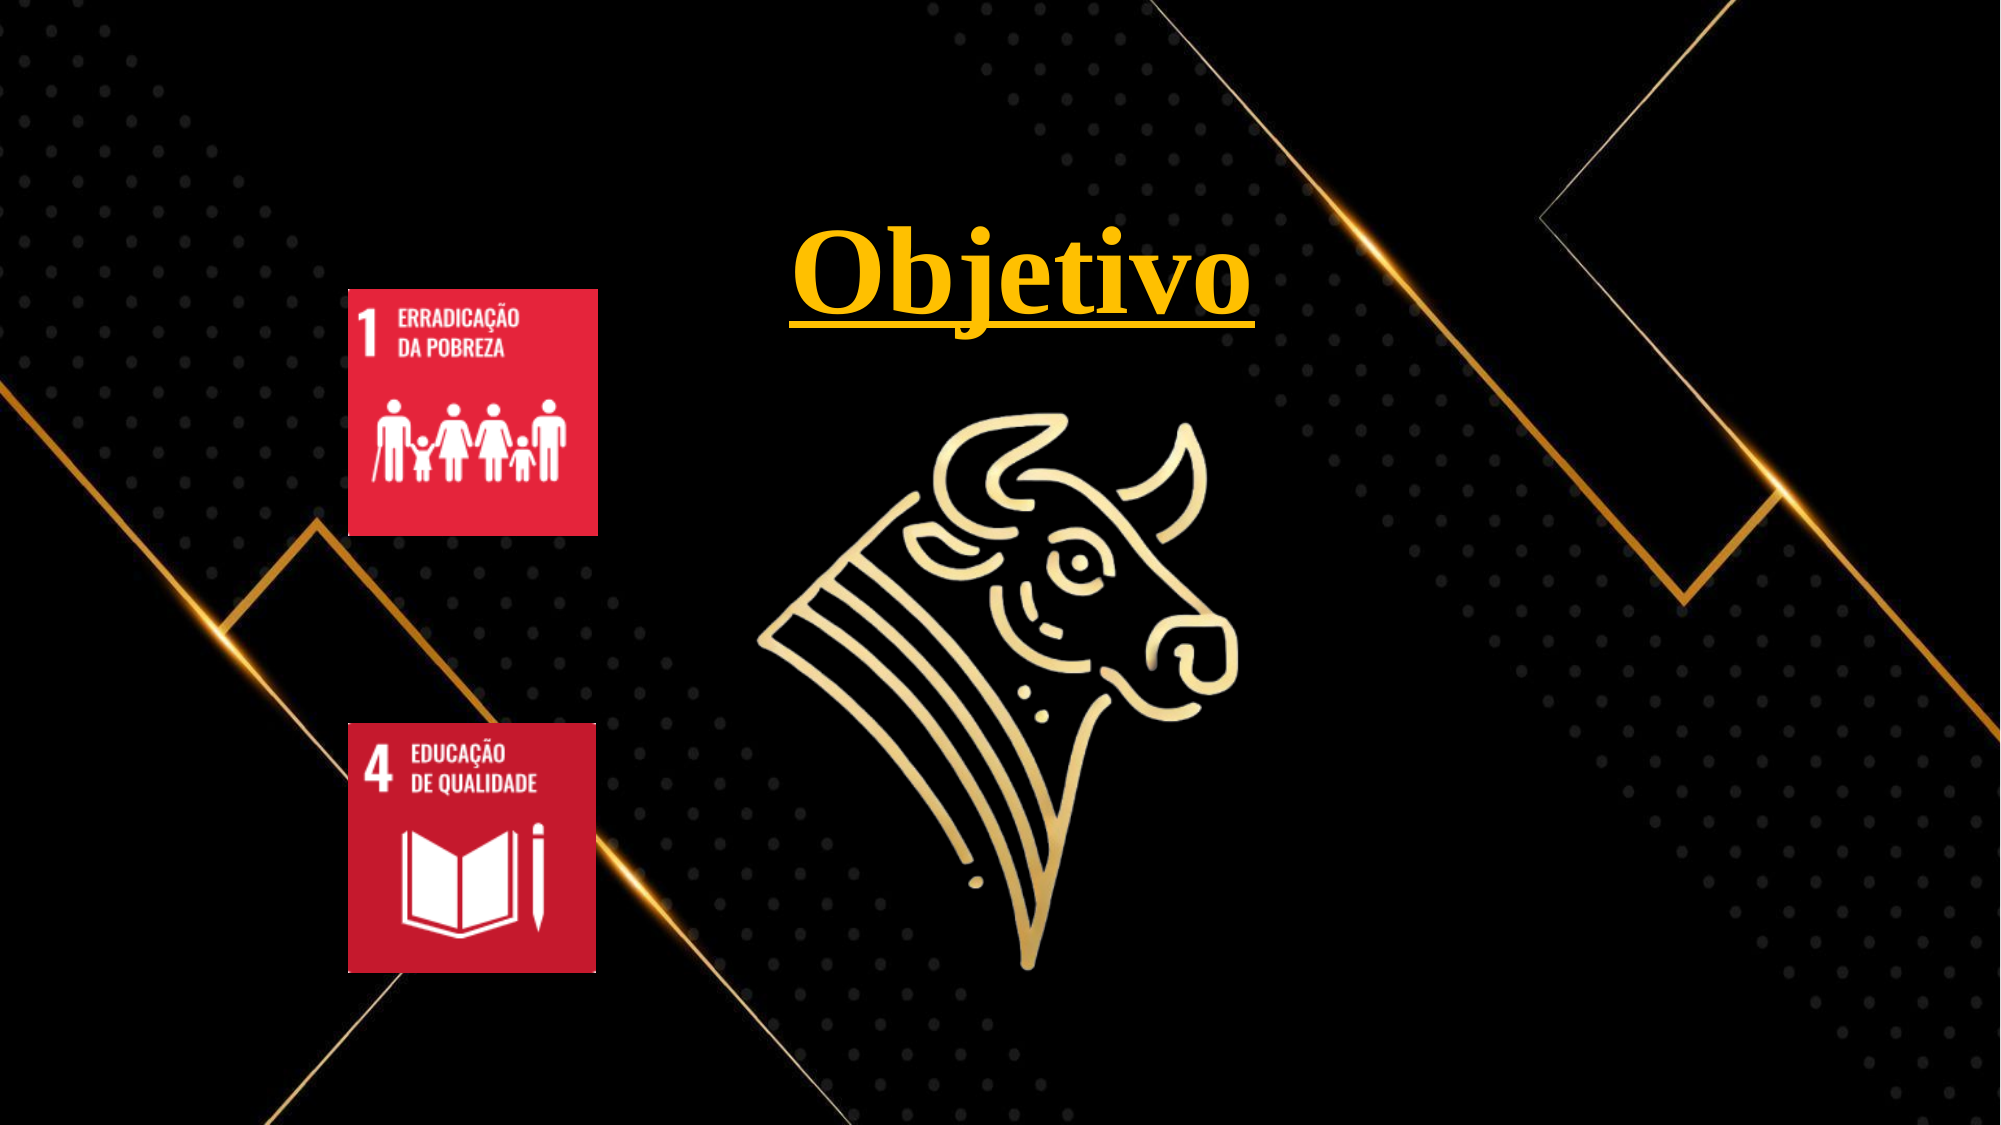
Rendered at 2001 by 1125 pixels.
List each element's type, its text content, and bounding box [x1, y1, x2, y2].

text_box Objetivo [667, 198, 1377, 354]
picture [0, 0, 2001, 1125]
